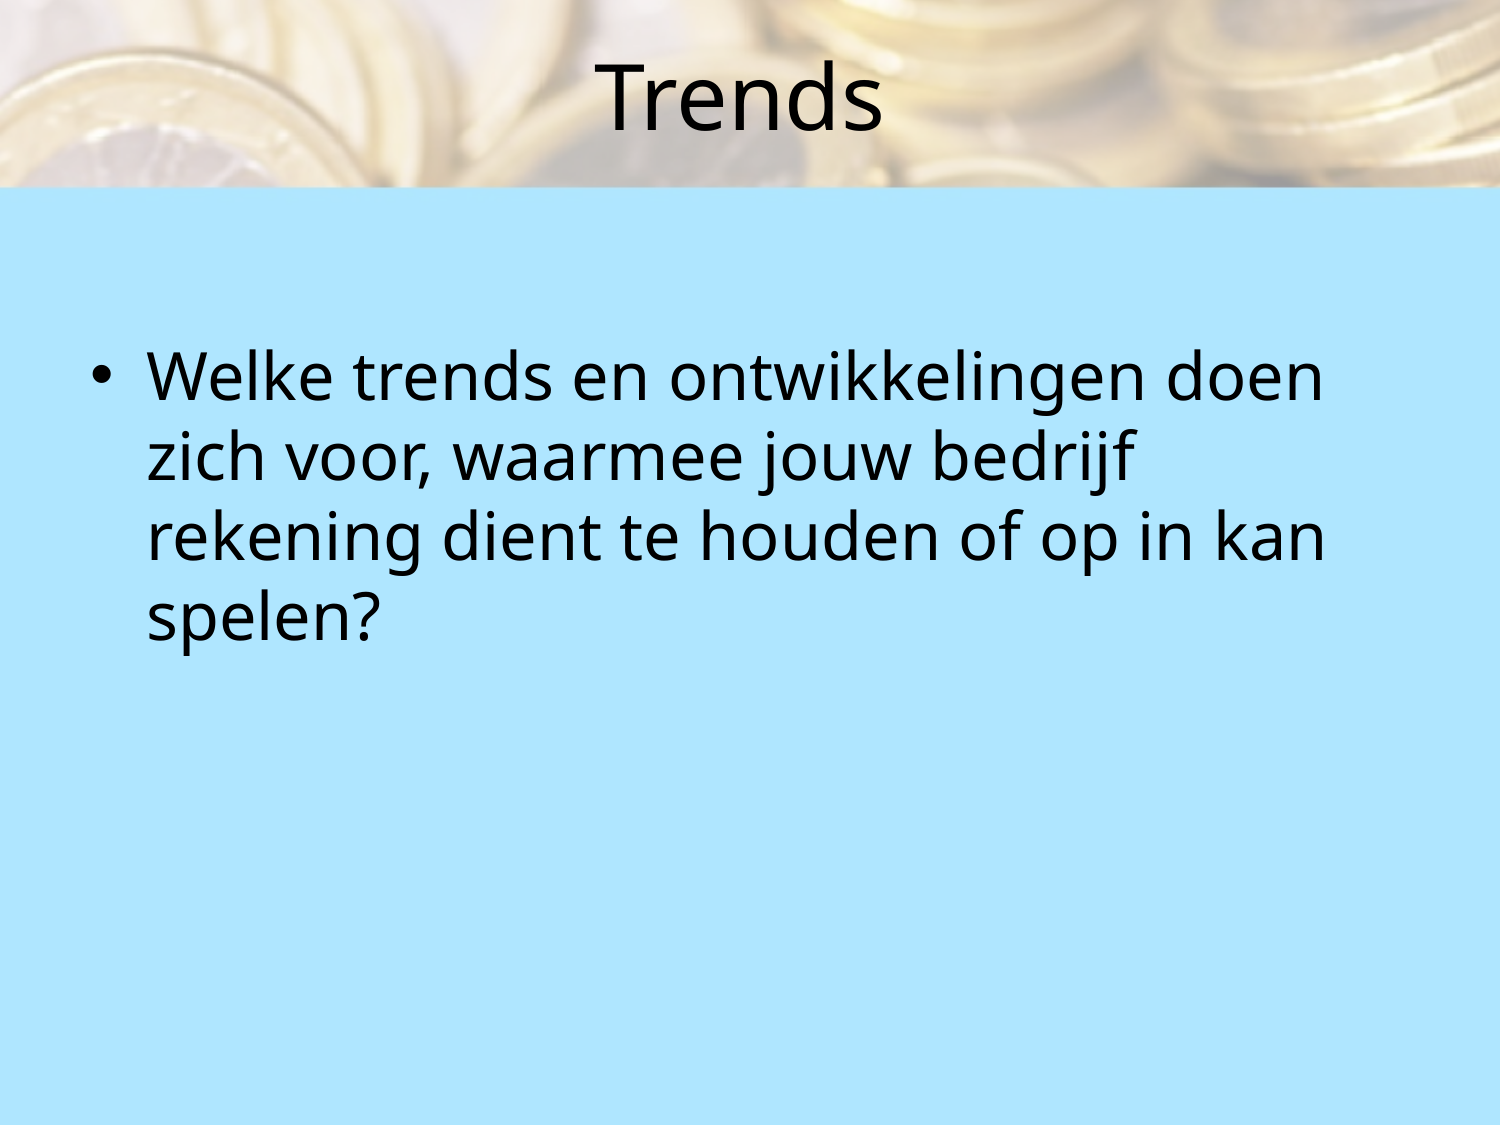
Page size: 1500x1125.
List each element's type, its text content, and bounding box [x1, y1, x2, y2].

title Trends [64, 0, 1415, 188]
list Welke trends en ontwikkelingen doen zich voor, waarmee jouw bedrijf rekening dient te houden of op in kan spelen? [75, 326, 1425, 1005]
